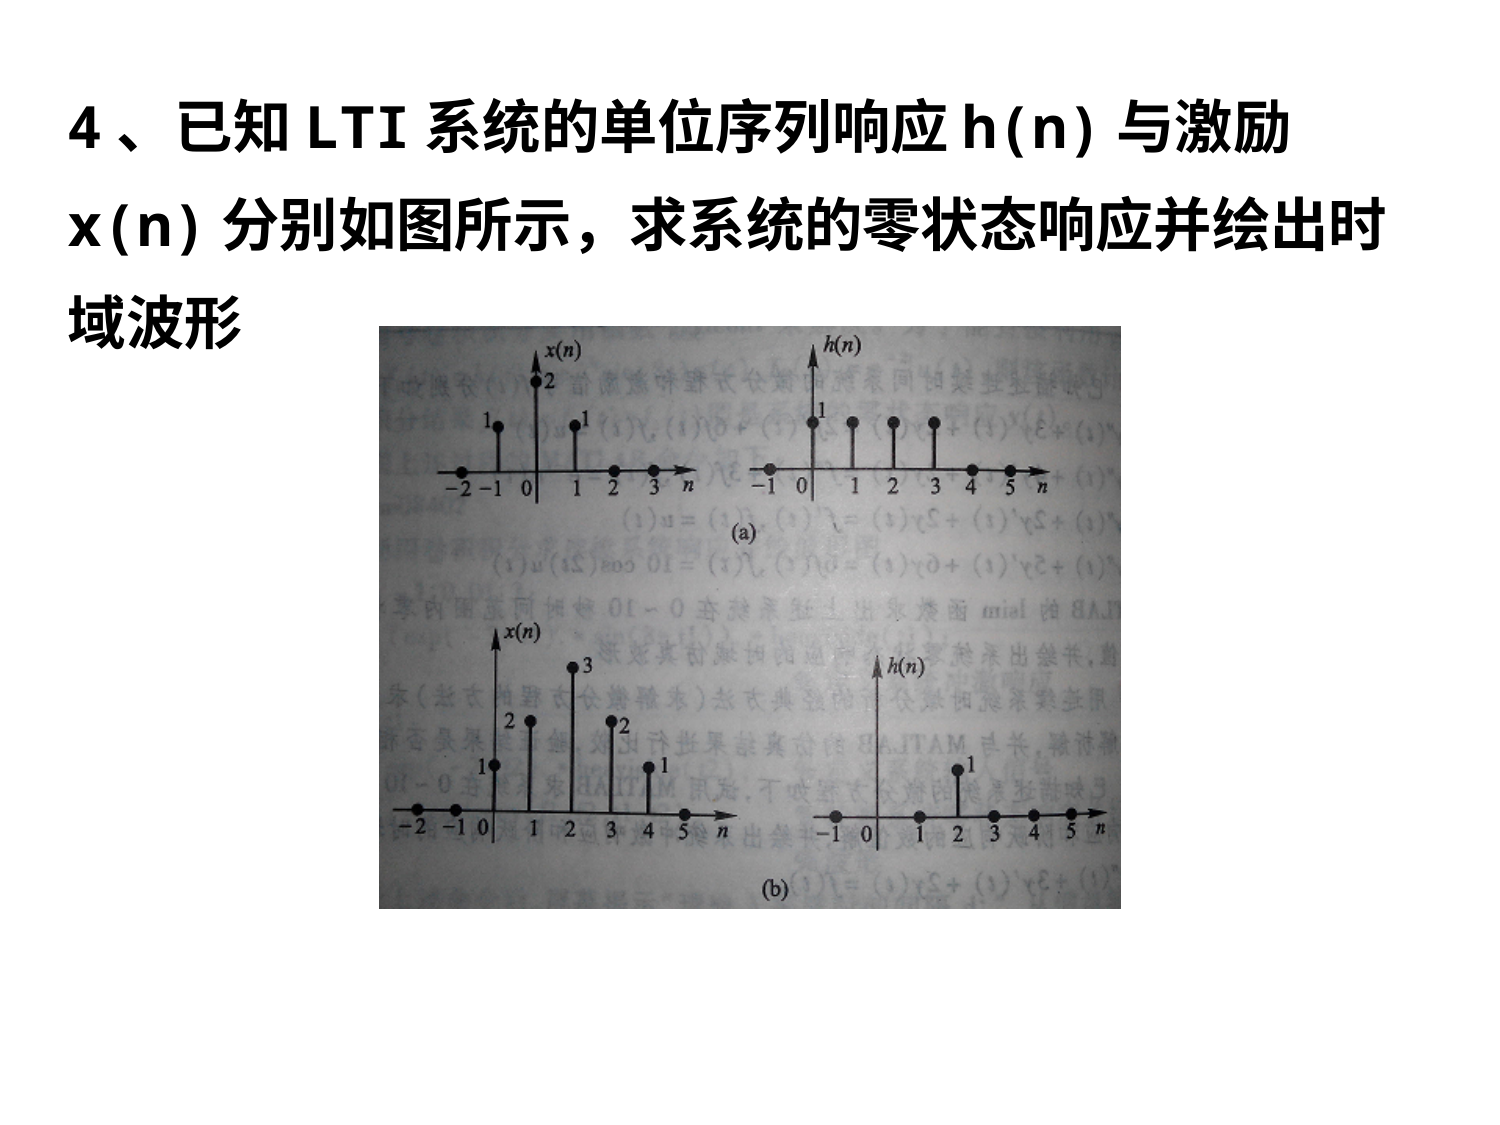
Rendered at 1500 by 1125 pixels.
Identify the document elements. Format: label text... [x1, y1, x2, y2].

text_box 4、已知LTI系统的单位序列响应h(n)与激励x(n)分别如图所示，求系统的零状态响应并绘出时域波形 [53, 54, 1459, 364]
picture [379, 326, 1121, 910]
